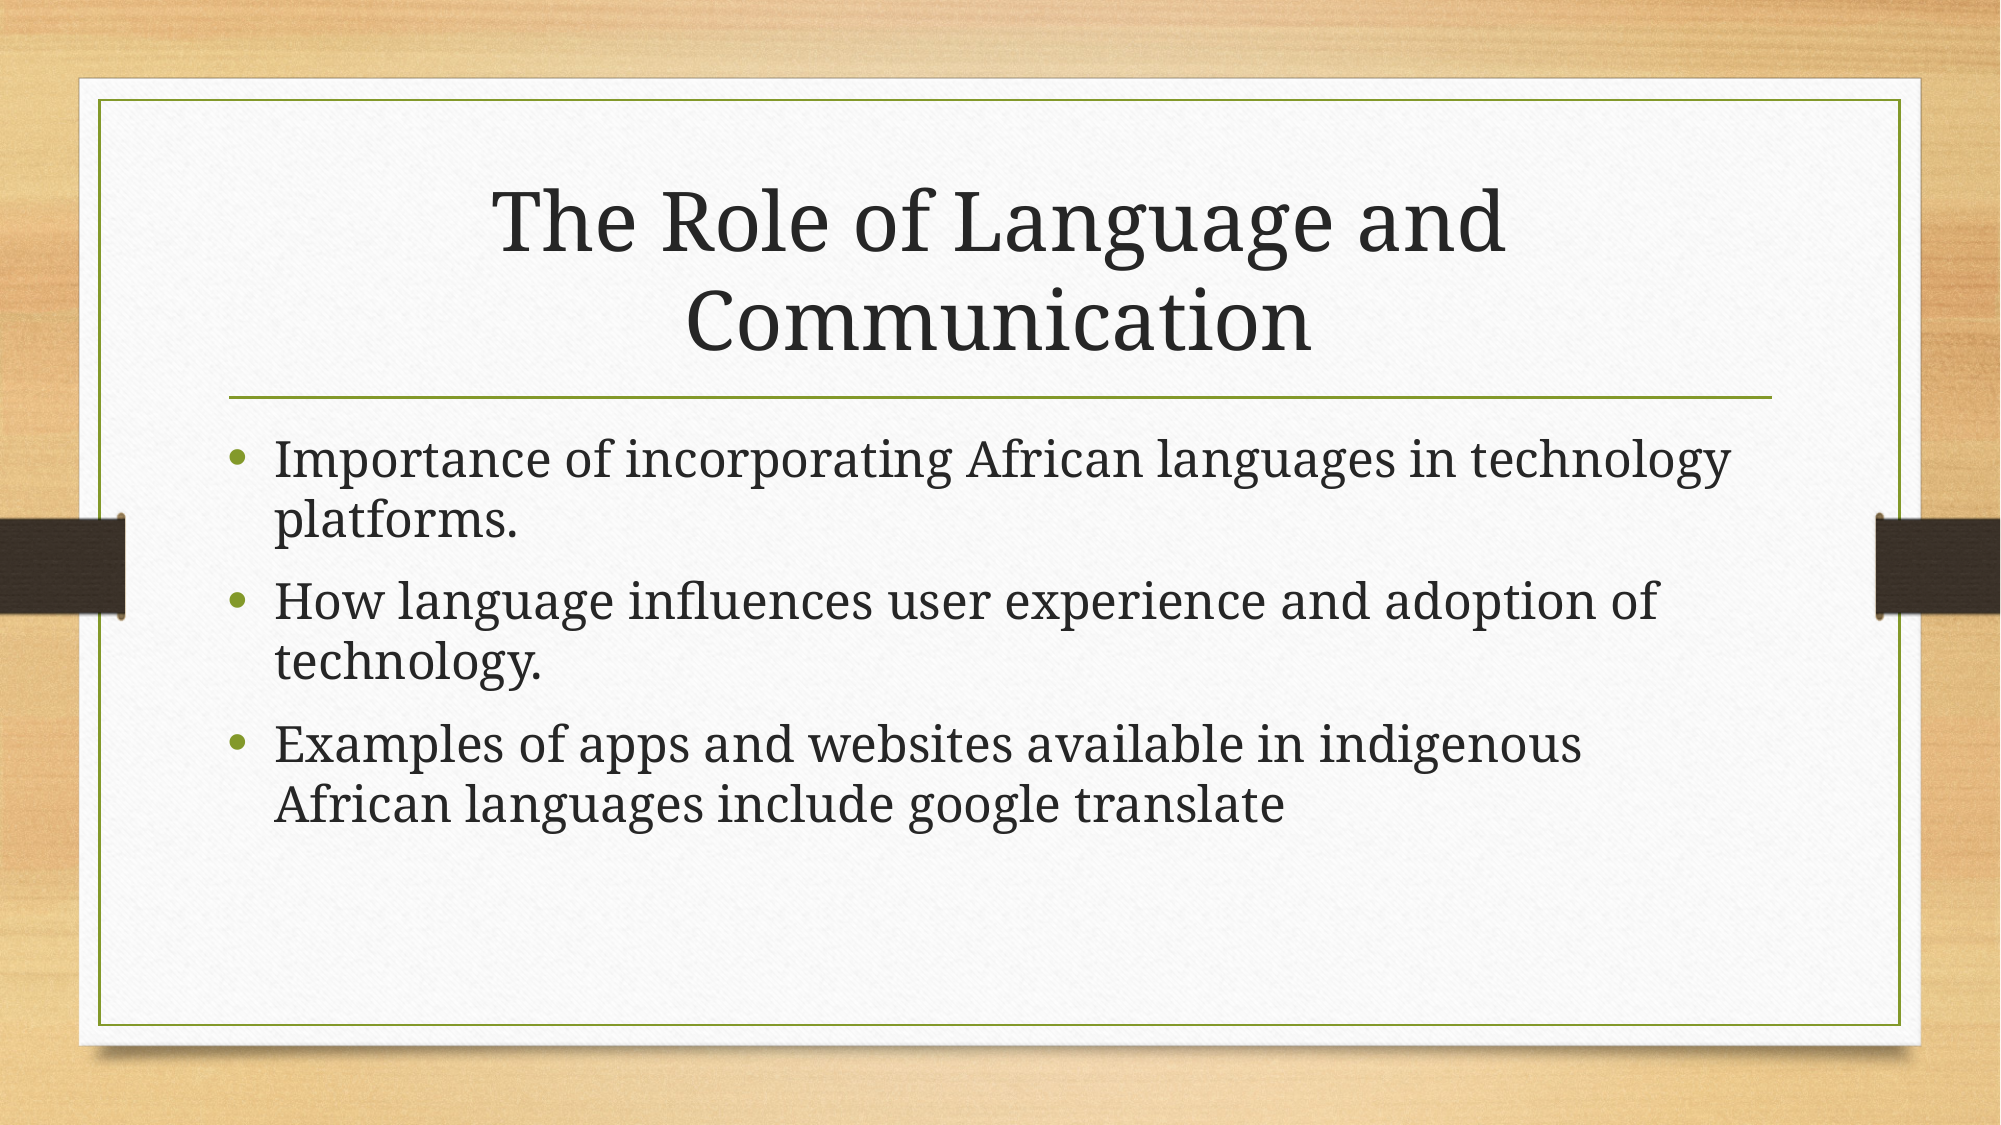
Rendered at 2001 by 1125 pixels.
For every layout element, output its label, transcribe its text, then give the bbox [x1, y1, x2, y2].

list Importance of incorporating African languages in technology platforms. How language influences user experience and adoption of technology. Examples of apps and websites available in indigenous African languages include google translate [212, 419, 1788, 964]
picture [0, 0, 2001, 1125]
title The Role of Language and Communication [212, 161, 1788, 375]
